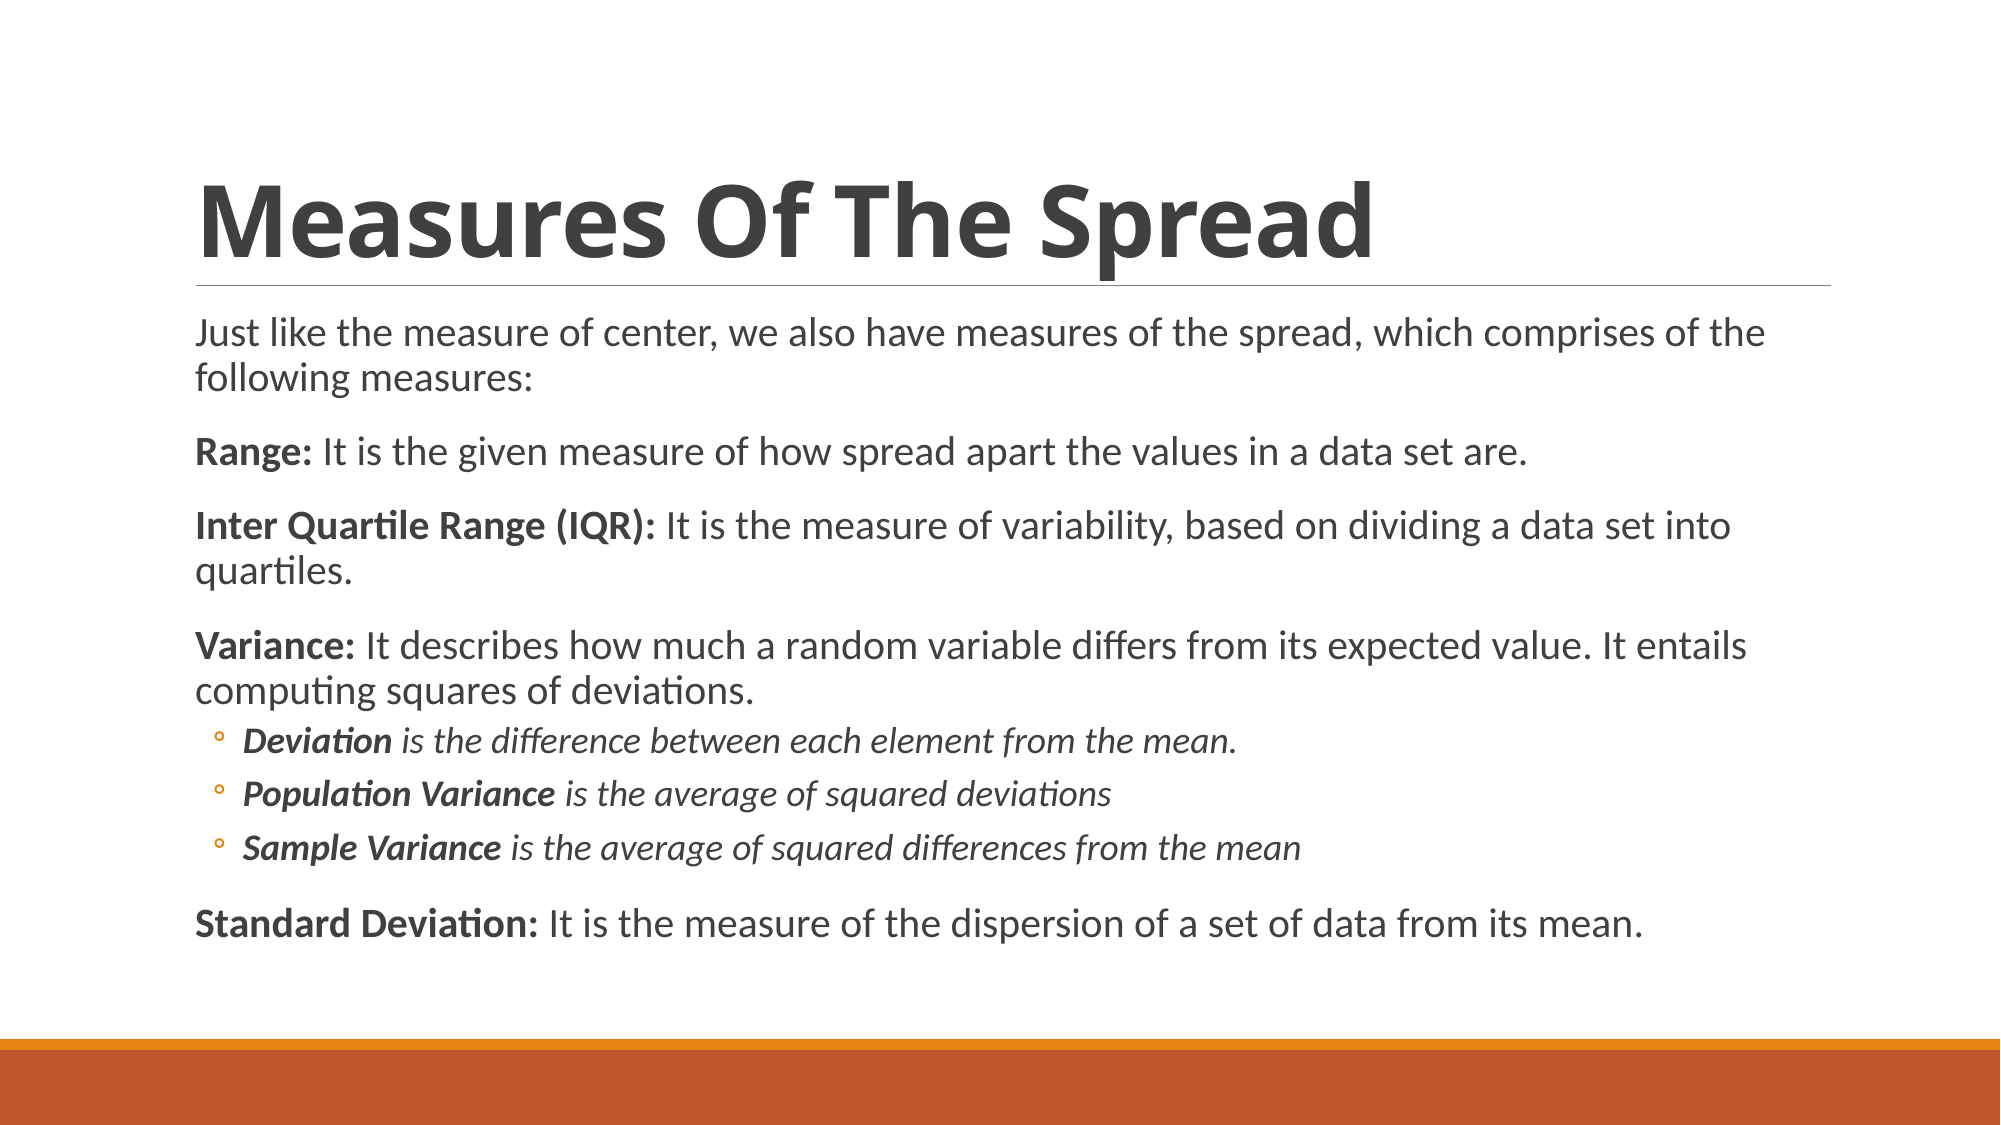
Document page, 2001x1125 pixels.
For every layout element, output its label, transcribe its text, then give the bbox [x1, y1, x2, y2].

list Just like the measure of center, we also have measures of the spread, which comprises of the following measures: Range: It is the given measure of how spread apart the values in a data set are. Inter Quartile Range (IQR): It is the measure of variability, based on dividing a data set into quartiles. Variance: It describes how much a random variable differs from its expected value. It entails computing squares of deviations. Deviation is the difference between each element from the mean. Population Variance is the average of squared deviations Sample Variance is the average of squared differences from the mean Standard Deviation: It is the measure of the dispersion of a set of data from its mean. [180, 302, 1830, 963]
title Measures Of The Spread [180, 47, 1830, 285]
